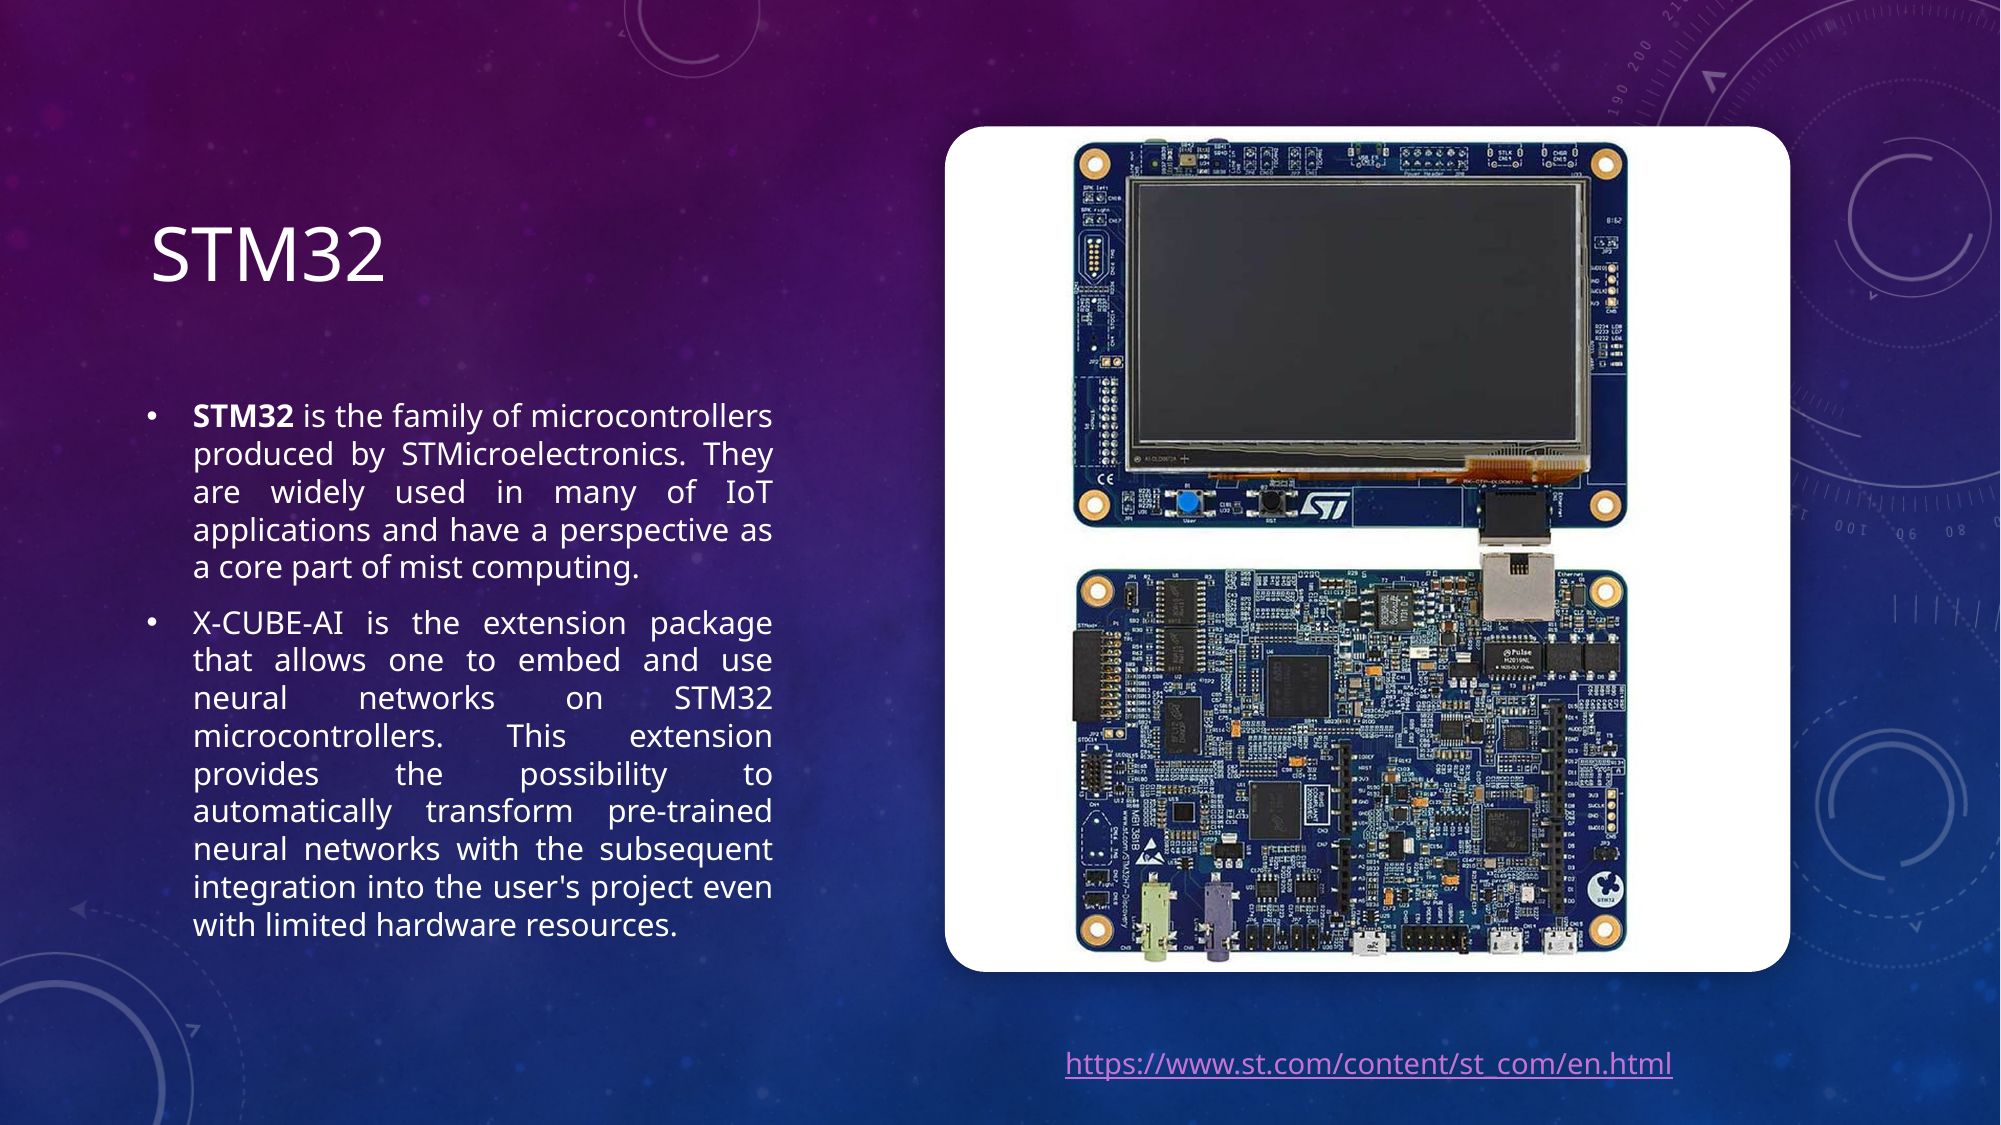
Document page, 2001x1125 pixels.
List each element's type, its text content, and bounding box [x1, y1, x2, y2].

text_box https://www.st.com/content/st_com/en.html [1050, 1037, 1764, 1093]
text_box Stm32 [135, 132, 789, 370]
picture [0, 0, 2001, 1125]
text_box STM32 is the family of microcontrollers produced by STMicroelectronics. They are widely used in many of IoT applications and have a perspective as a core part of mist computing. X-CUBE-AI is the extension package that allows one to embed and use neural networks on STM32 microcontrollers. This extension provides the possibility to automatically transform pre-trained neural networks with the subsequent integration into the user's project even with limited hardware resources. [131, 370, 789, 968]
